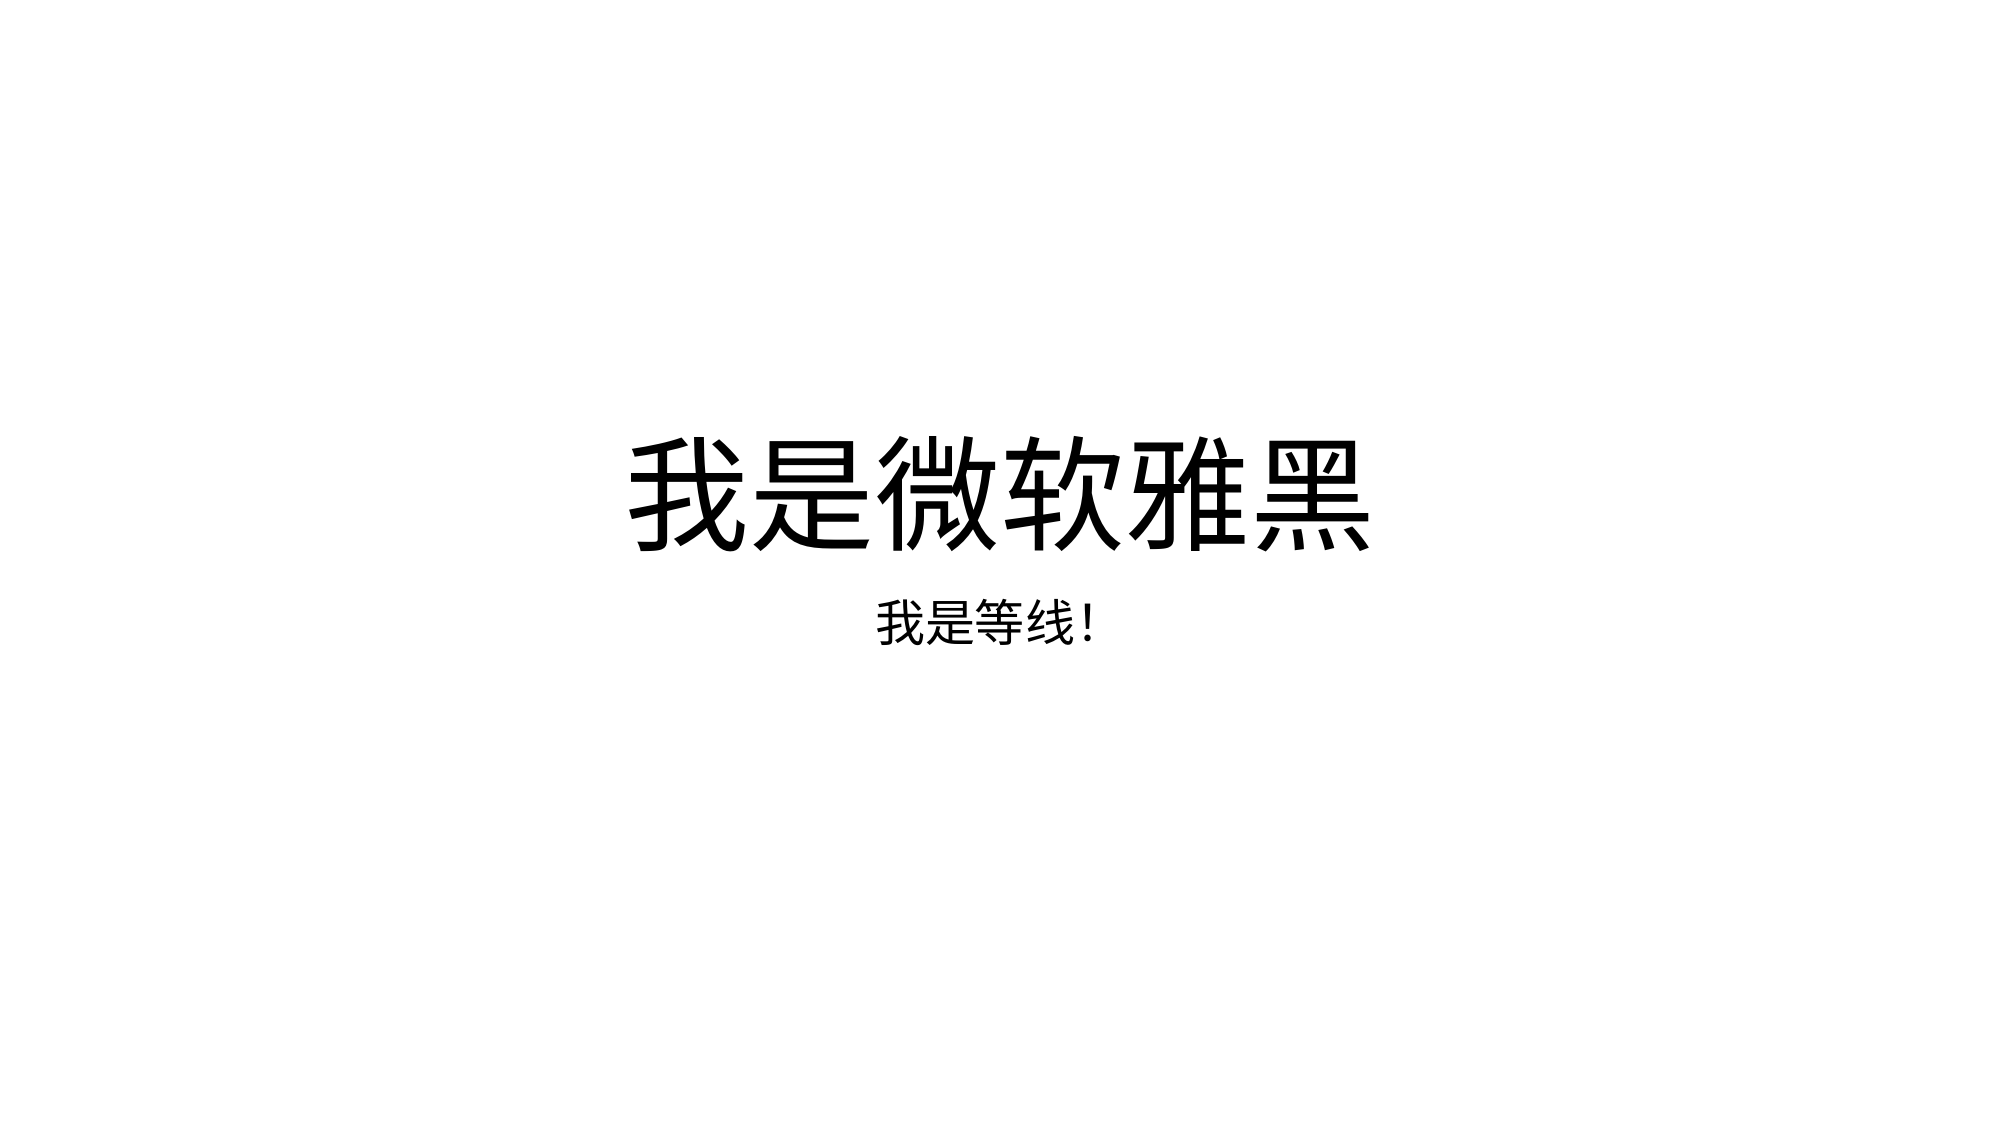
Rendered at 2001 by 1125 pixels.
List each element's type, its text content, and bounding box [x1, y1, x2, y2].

title 我是微软雅黑 [249, 184, 1750, 576]
subtitle 我是等线！ [249, 590, 1750, 863]
